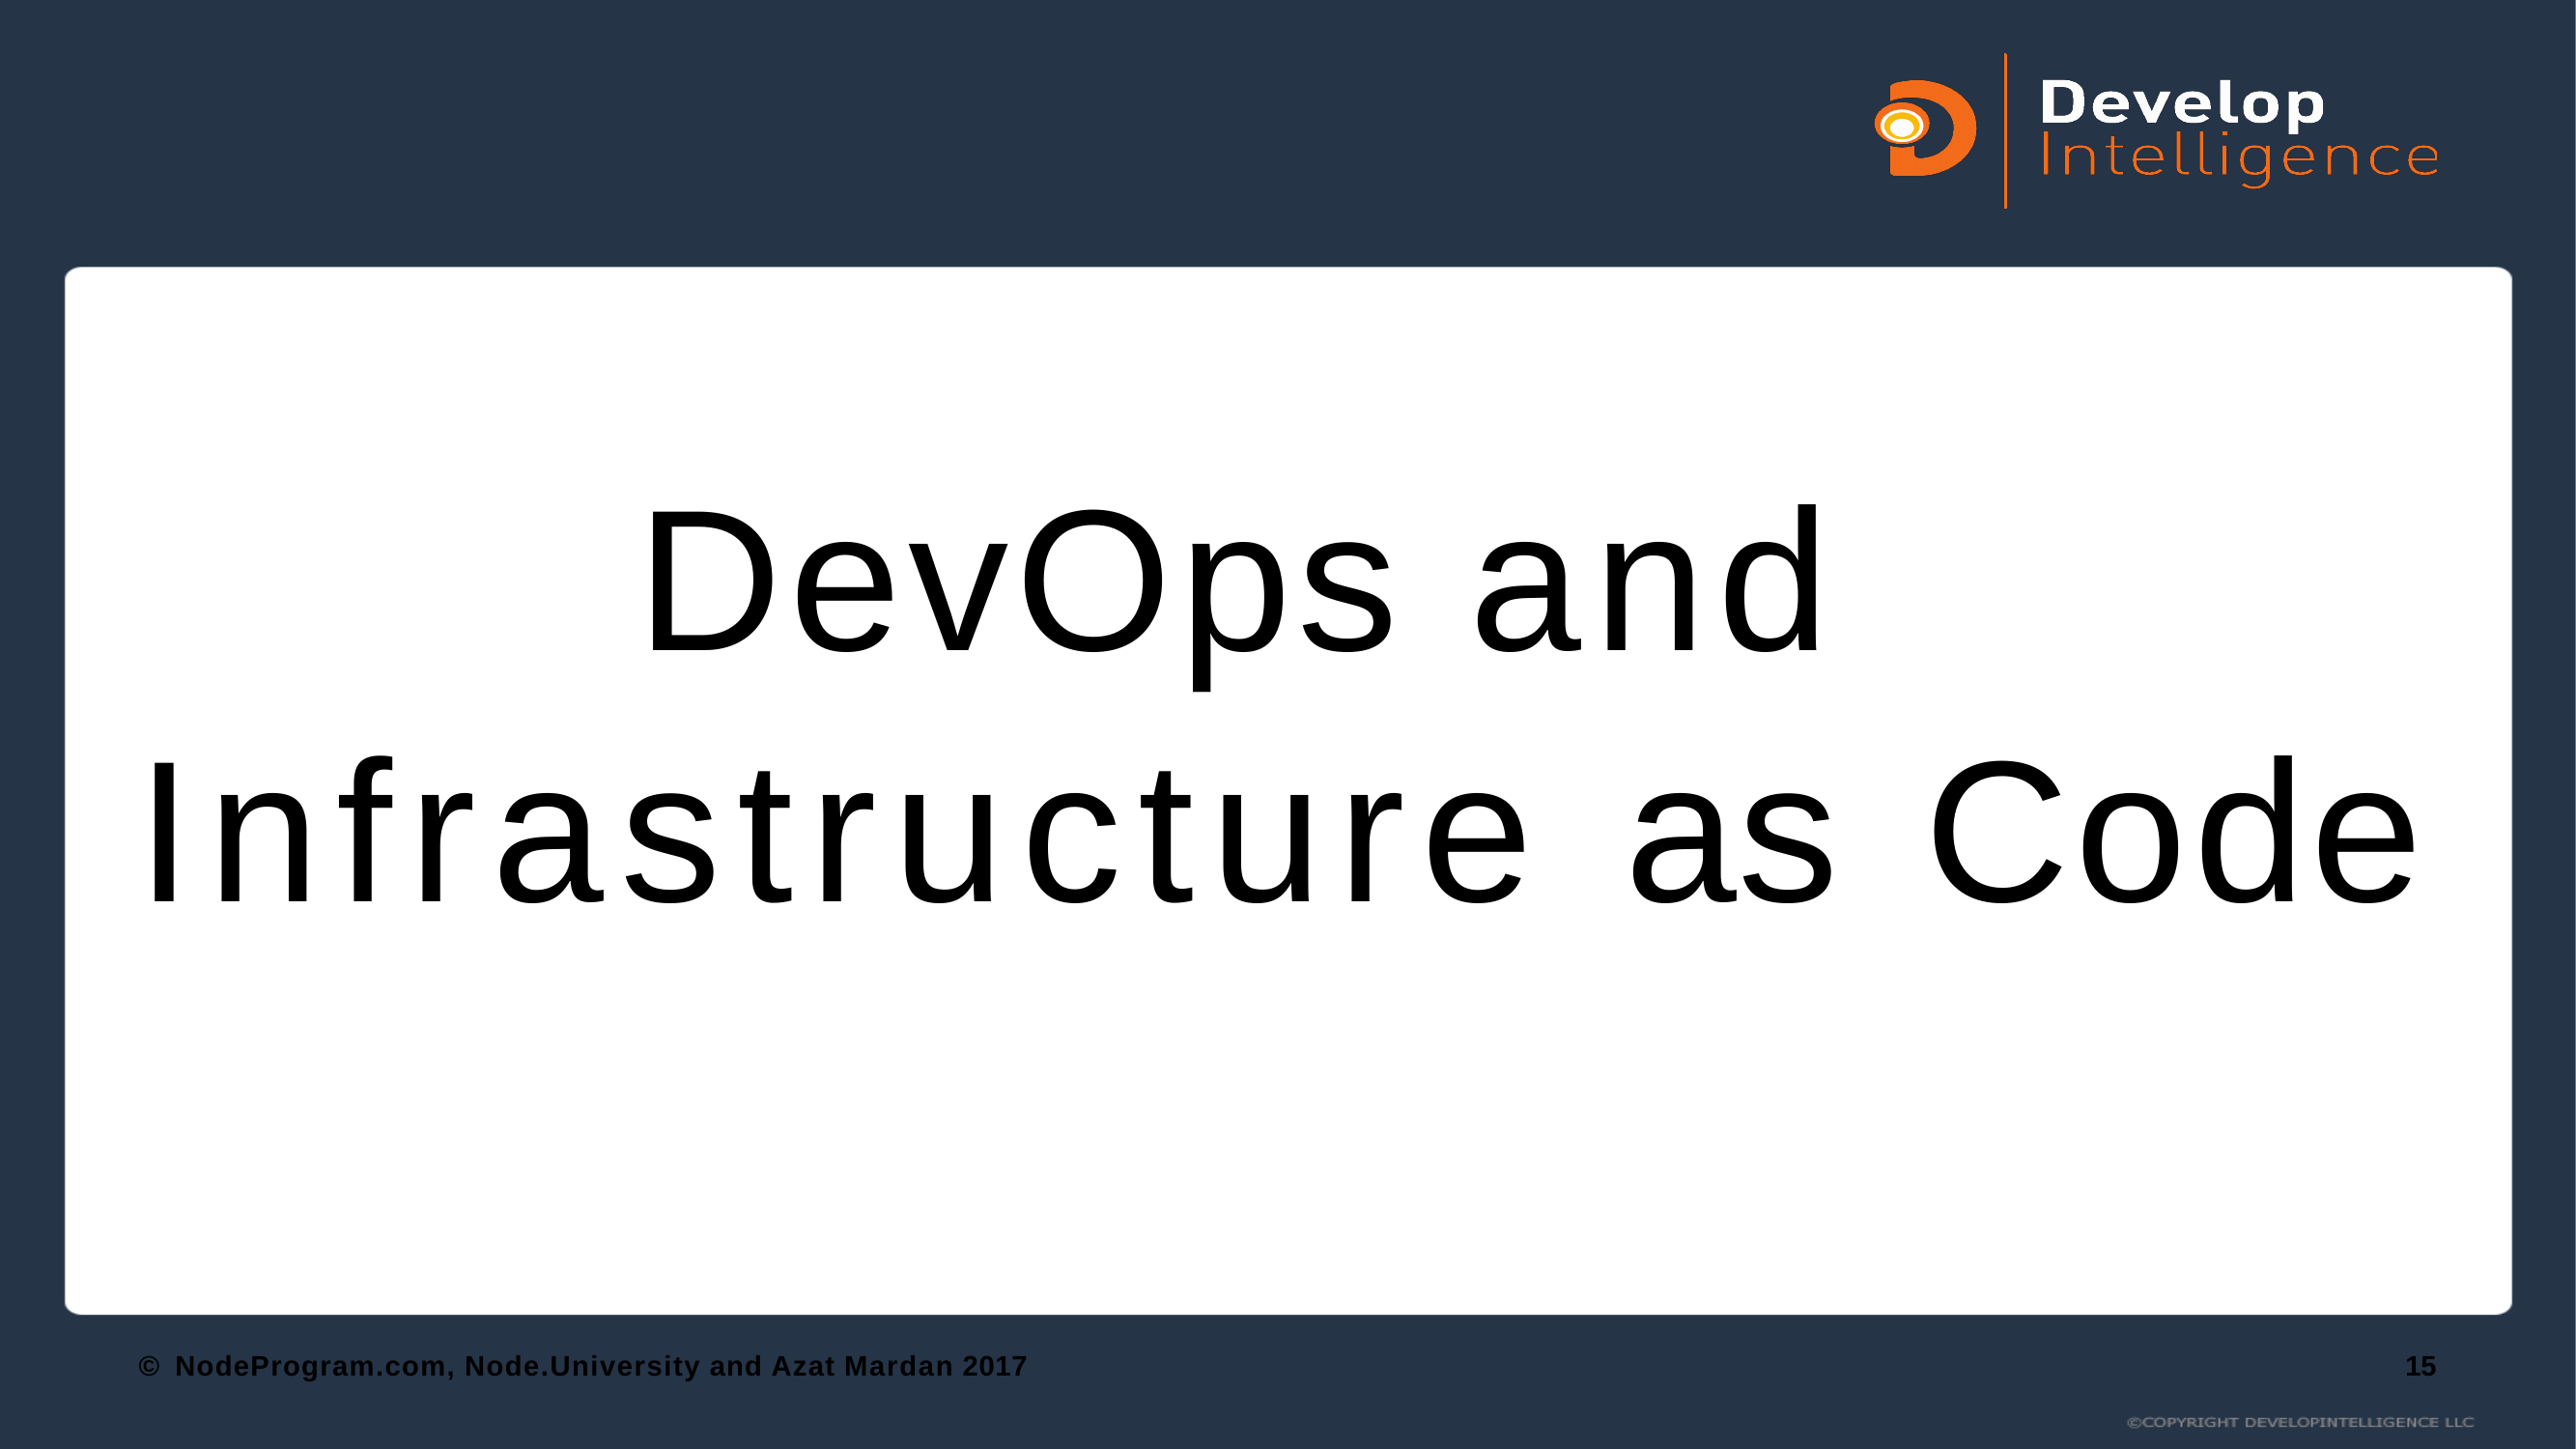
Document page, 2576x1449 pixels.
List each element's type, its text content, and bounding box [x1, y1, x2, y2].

picture [0, 0, 2576, 1449]
title DevOps and Infrastructure as Code [133, 437, 2431, 943]
footer © NodeProgram.com, Node.University and Azat Mardan 2017 [136, 1347, 1034, 1449]
text_box 15 [2401, 1347, 2441, 1382]
